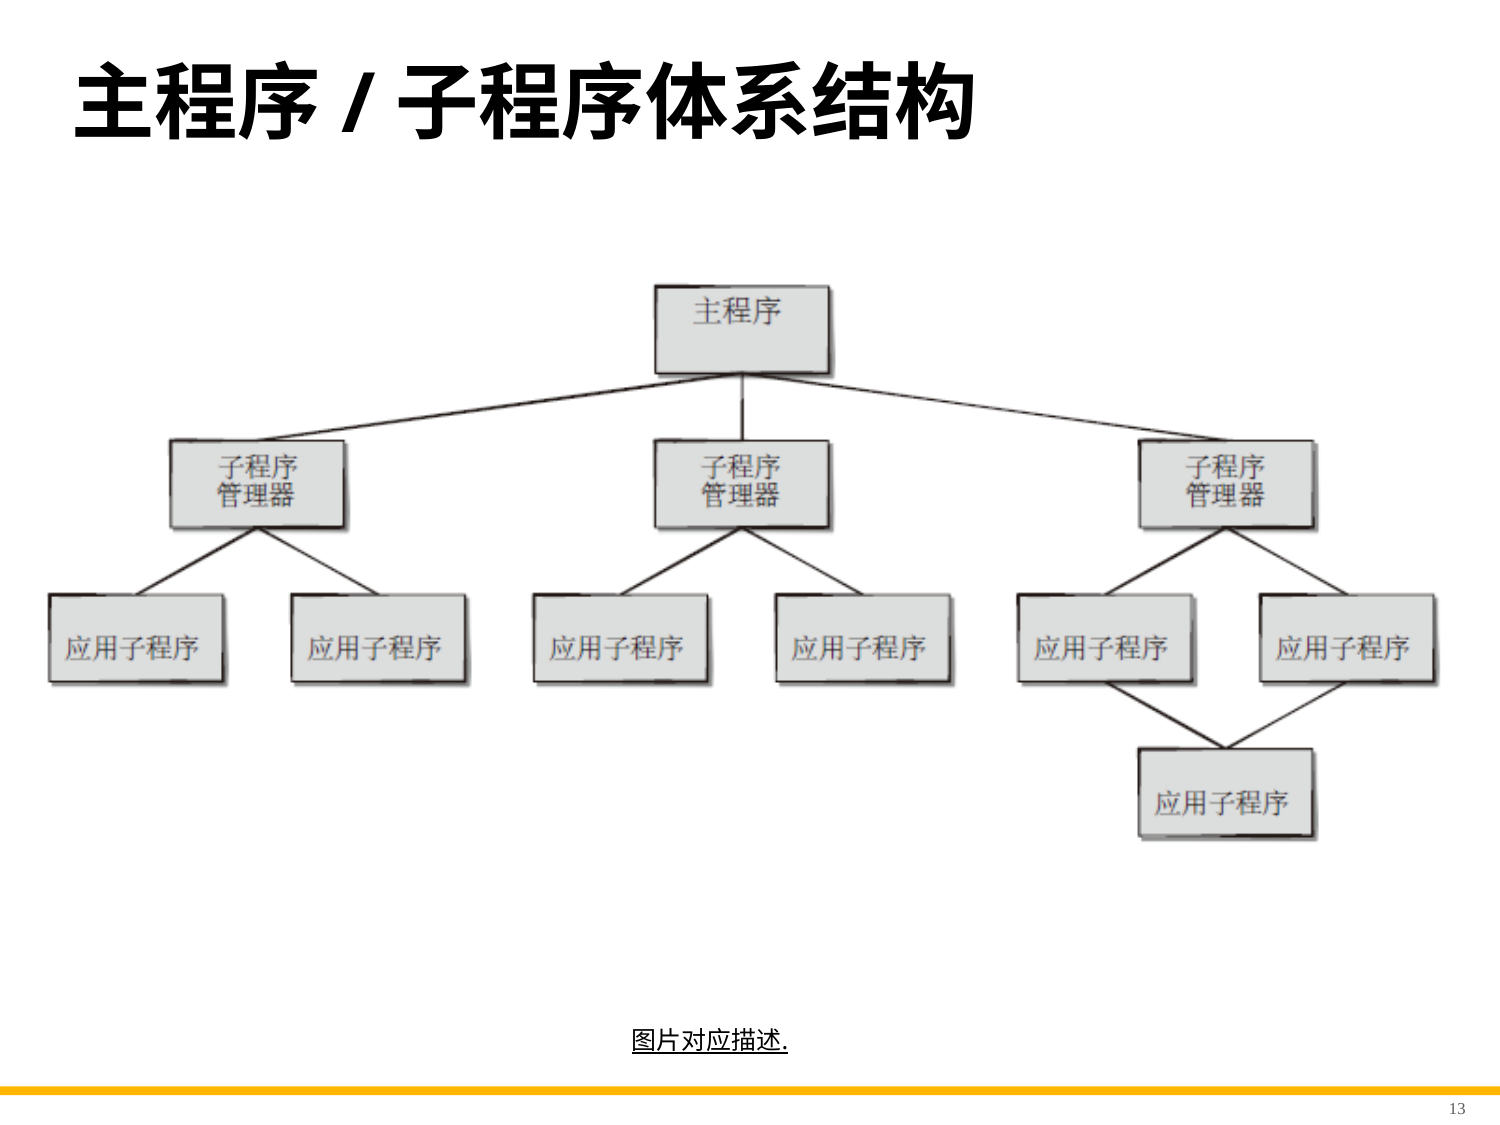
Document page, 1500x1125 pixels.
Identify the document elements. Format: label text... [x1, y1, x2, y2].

list 图片对应描述. [450, 1020, 971, 1069]
title 主程序/子程序体系结构 [56, 50, 1444, 162]
slide_number 13 [1415, 1094, 1474, 1122]
picture [39, 274, 1444, 851]
